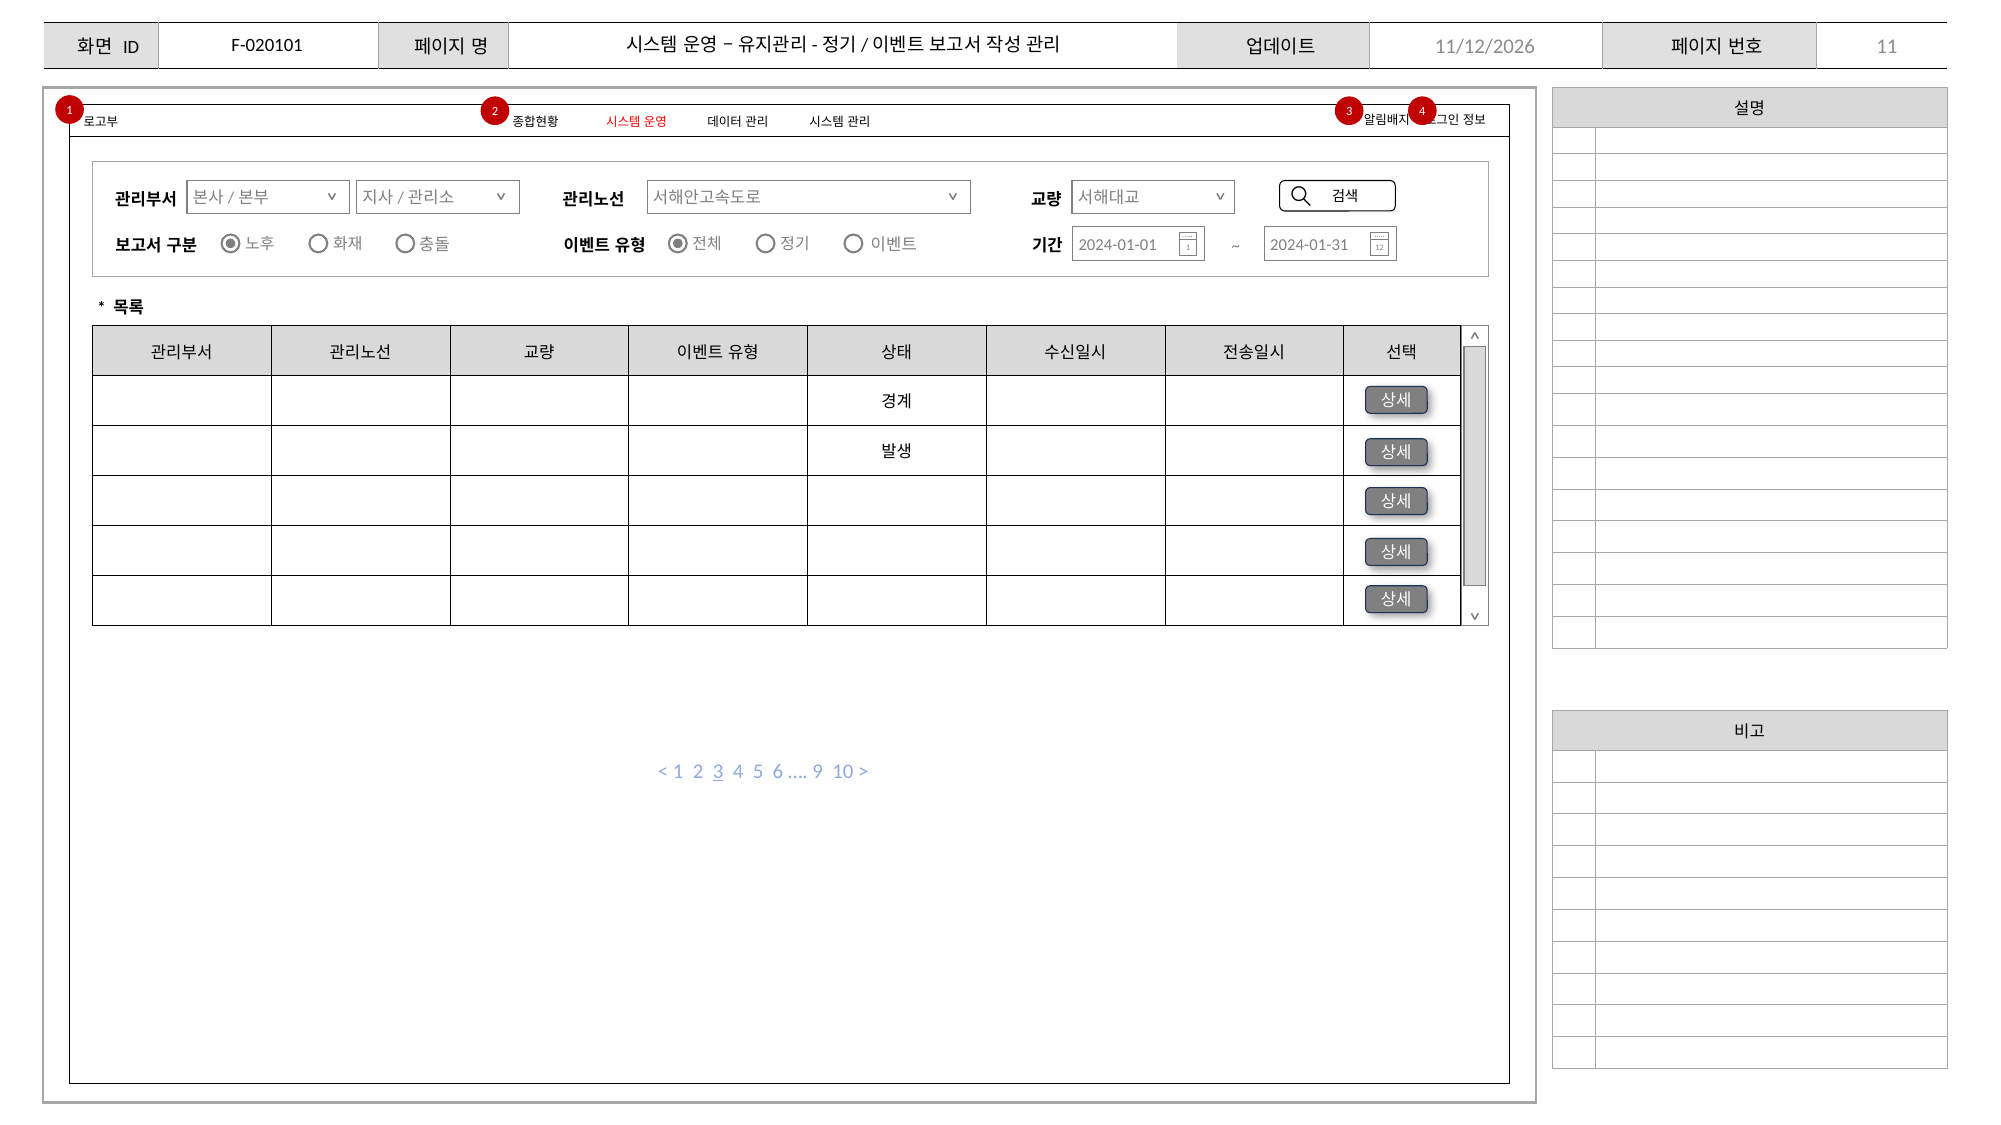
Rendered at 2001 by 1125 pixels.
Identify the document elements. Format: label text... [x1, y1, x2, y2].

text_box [1216, 193, 1224, 200]
table_cell [1596, 288, 1947, 313]
text_box ~ [1206, 226, 1265, 263]
table_cell [1596, 783, 1947, 813]
table_cell [1344, 476, 1460, 525]
table_cell [1553, 490, 1595, 520]
text_box 전체 [686, 226, 744, 261]
table_cell [451, 576, 628, 625]
table_cell [1344, 526, 1460, 575]
table_cell [1553, 942, 1595, 973]
table_cell [1553, 553, 1595, 584]
table_cell [629, 526, 807, 575]
table_header 이벤트 유형 [629, 326, 807, 375]
text_box 상세 [1364, 385, 1429, 415]
table_cell [629, 476, 807, 525]
table_cell [629, 576, 807, 625]
text_box 시스템 관리 [809, 114, 871, 130]
text_box 보고서 구분 [109, 227, 204, 262]
table_cell [272, 476, 450, 525]
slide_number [1377, 29, 1593, 61]
text_box 상세 [1364, 437, 1429, 467]
table_cell [1596, 128, 1947, 153]
table_cell [1596, 261, 1947, 287]
table_cell [93, 526, 271, 575]
text_box [1463, 346, 1487, 587]
table_cell [1553, 751, 1595, 782]
text_box 이벤트 [864, 225, 939, 262]
table_cell [1596, 974, 1947, 1004]
table_cell [808, 576, 986, 625]
table_cell [1596, 234, 1947, 260]
list 시스템 운영 – 유지관리-정기/이벤트 보고서 작성 관리 [514, 27, 1174, 64]
table_header 수신일시 [987, 326, 1165, 375]
table_cell [1596, 154, 1947, 180]
table_cell [93, 476, 271, 525]
table_cell [1166, 376, 1343, 425]
table_cell [272, 576, 450, 625]
table_cell [451, 426, 628, 475]
table_cell [1553, 367, 1595, 393]
table_cell [1596, 490, 1947, 520]
text_box [1460, 325, 1490, 627]
table_header 교량 [451, 326, 628, 375]
text_box < 1 2 3 4 5 6 …. 9 10 > [646, 749, 880, 790]
text_box 상세 [1364, 486, 1429, 516]
text_box 알림배지 [1363, 111, 1411, 127]
table_cell [1553, 783, 1595, 813]
table_cell [1596, 846, 1947, 877]
table_cell [987, 576, 1165, 625]
table_cell [93, 576, 271, 625]
table_cell [1553, 878, 1595, 909]
text_box 시스템 운영 [605, 114, 668, 130]
table_cell [1596, 426, 1947, 457]
table_cell [272, 526, 450, 575]
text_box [1471, 613, 1479, 620]
table_cell [1344, 426, 1460, 475]
text_box 상세 [1364, 537, 1429, 567]
table_cell [1553, 521, 1595, 552]
table_cell [1596, 181, 1947, 207]
table_cell [1596, 314, 1947, 340]
table_cell [1344, 376, 1460, 425]
table_header 관리부서 [93, 326, 271, 375]
table_cell [629, 426, 807, 475]
table_cell [93, 426, 271, 475]
table_header 비고 [1553, 711, 1947, 750]
table_cell [1596, 910, 1947, 941]
table_cell [272, 376, 450, 425]
text_box 교량 [1025, 181, 1069, 217]
text_box 본사/본부 [186, 179, 351, 215]
table_cell [1553, 341, 1595, 366]
text_box [843, 233, 864, 254]
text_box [668, 234, 687, 253]
slide_number 11 [1825, 29, 1949, 61]
text_box 데이터 관리 [707, 114, 769, 130]
text_box [69, 137, 1511, 1084]
text_box 서해안고속도로 [646, 179, 972, 215]
table_cell [451, 476, 628, 525]
table_cell [1596, 878, 1947, 909]
table_cell [1596, 585, 1947, 616]
table_cell [1553, 394, 1595, 425]
table_cell [1596, 1005, 1947, 1036]
text_box 로그인 정보 [1425, 111, 1487, 127]
table_cell [1553, 261, 1595, 287]
text_box 로고부 [83, 113, 119, 129]
table_cell [1553, 585, 1595, 616]
table_cell [1553, 910, 1595, 941]
table_cell [987, 526, 1165, 575]
table_cell [629, 376, 807, 425]
table_cell [1553, 814, 1595, 845]
text_box 3 [1333, 95, 1365, 127]
text_box * 목록 [91, 289, 151, 325]
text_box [1279, 180, 1396, 211]
table_cell [1596, 458, 1947, 489]
table_cell [1596, 553, 1947, 584]
text_box 4 [1406, 95, 1438, 127]
table_cell [1553, 128, 1595, 153]
text_box [755, 233, 773, 254]
table_cell [1166, 526, 1343, 575]
table_cell [1596, 208, 1947, 233]
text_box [221, 234, 240, 253]
table_cell [808, 526, 986, 575]
text_box 지사/관리소 [356, 179, 520, 215]
table_cell [1596, 367, 1947, 393]
text_box 정기 [773, 226, 832, 261]
table_cell [987, 476, 1165, 525]
text_box [69, 104, 1511, 137]
table_header 선택 [1344, 326, 1460, 375]
table_cell [987, 426, 1165, 475]
text_box 상세 [1364, 584, 1429, 614]
table_cell [1596, 751, 1947, 782]
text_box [1370, 232, 1389, 256]
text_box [497, 193, 505, 200]
text_box 기간 [1026, 227, 1070, 262]
table_cell 경계 [808, 376, 986, 425]
text_box 종합현황 [512, 114, 559, 130]
text_box [308, 233, 326, 254]
table_cell [1166, 476, 1343, 525]
table_cell [1553, 1005, 1595, 1036]
table_cell [1553, 154, 1595, 180]
text_box 1 [54, 94, 85, 125]
table_cell [1553, 426, 1595, 457]
table_cell [1596, 617, 1947, 648]
text_box 2024-01-01 [1072, 226, 1206, 262]
table_cell [1553, 181, 1595, 207]
text_box 화재 [326, 226, 384, 261]
table_cell [1553, 846, 1595, 877]
text_box 관리부서 [109, 181, 184, 217]
text_box 서해대교 [1071, 179, 1236, 215]
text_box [328, 193, 336, 200]
list F-020101 [162, 27, 372, 64]
table_cell [1596, 521, 1947, 552]
table_header 관리노선 [272, 326, 450, 375]
table_cell 발생 [808, 426, 986, 475]
table_cell [1553, 288, 1595, 313]
table_cell [987, 376, 1165, 425]
table_cell [93, 376, 271, 425]
table_cell [1596, 814, 1947, 845]
table_cell [1553, 458, 1595, 489]
text_box [395, 233, 412, 254]
table_header 상태 [808, 326, 986, 375]
table_cell [451, 376, 628, 425]
text_box 2 [479, 95, 511, 127]
table_cell [1553, 234, 1595, 260]
table_cell [1166, 426, 1343, 475]
table_cell [1553, 314, 1595, 340]
text_box [92, 160, 1490, 278]
table_cell [1596, 1037, 1947, 1068]
table_cell [1596, 341, 1947, 366]
table_header 전송일시 [1166, 326, 1343, 375]
table_cell [1596, 942, 1947, 973]
table_cell [272, 426, 450, 475]
text_box 충돌 [412, 225, 487, 262]
table_cell [1596, 394, 1947, 425]
text_box 관리노선 [556, 181, 631, 217]
table_cell [1344, 576, 1460, 625]
text_box 이벤트 유형 [557, 227, 653, 262]
table_cell [1553, 617, 1595, 648]
table_cell [1553, 974, 1595, 1004]
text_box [949, 193, 957, 200]
table_cell [1166, 576, 1343, 625]
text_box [1179, 232, 1197, 256]
table_cell [1553, 208, 1595, 233]
text_box 2024-01-31 [1265, 226, 1397, 262]
text_box 노후 [238, 226, 297, 261]
table_cell [808, 476, 986, 525]
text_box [1471, 332, 1479, 339]
table_cell [451, 526, 628, 575]
table_cell [1553, 1037, 1595, 1068]
table_header 설명 [1553, 88, 1947, 127]
